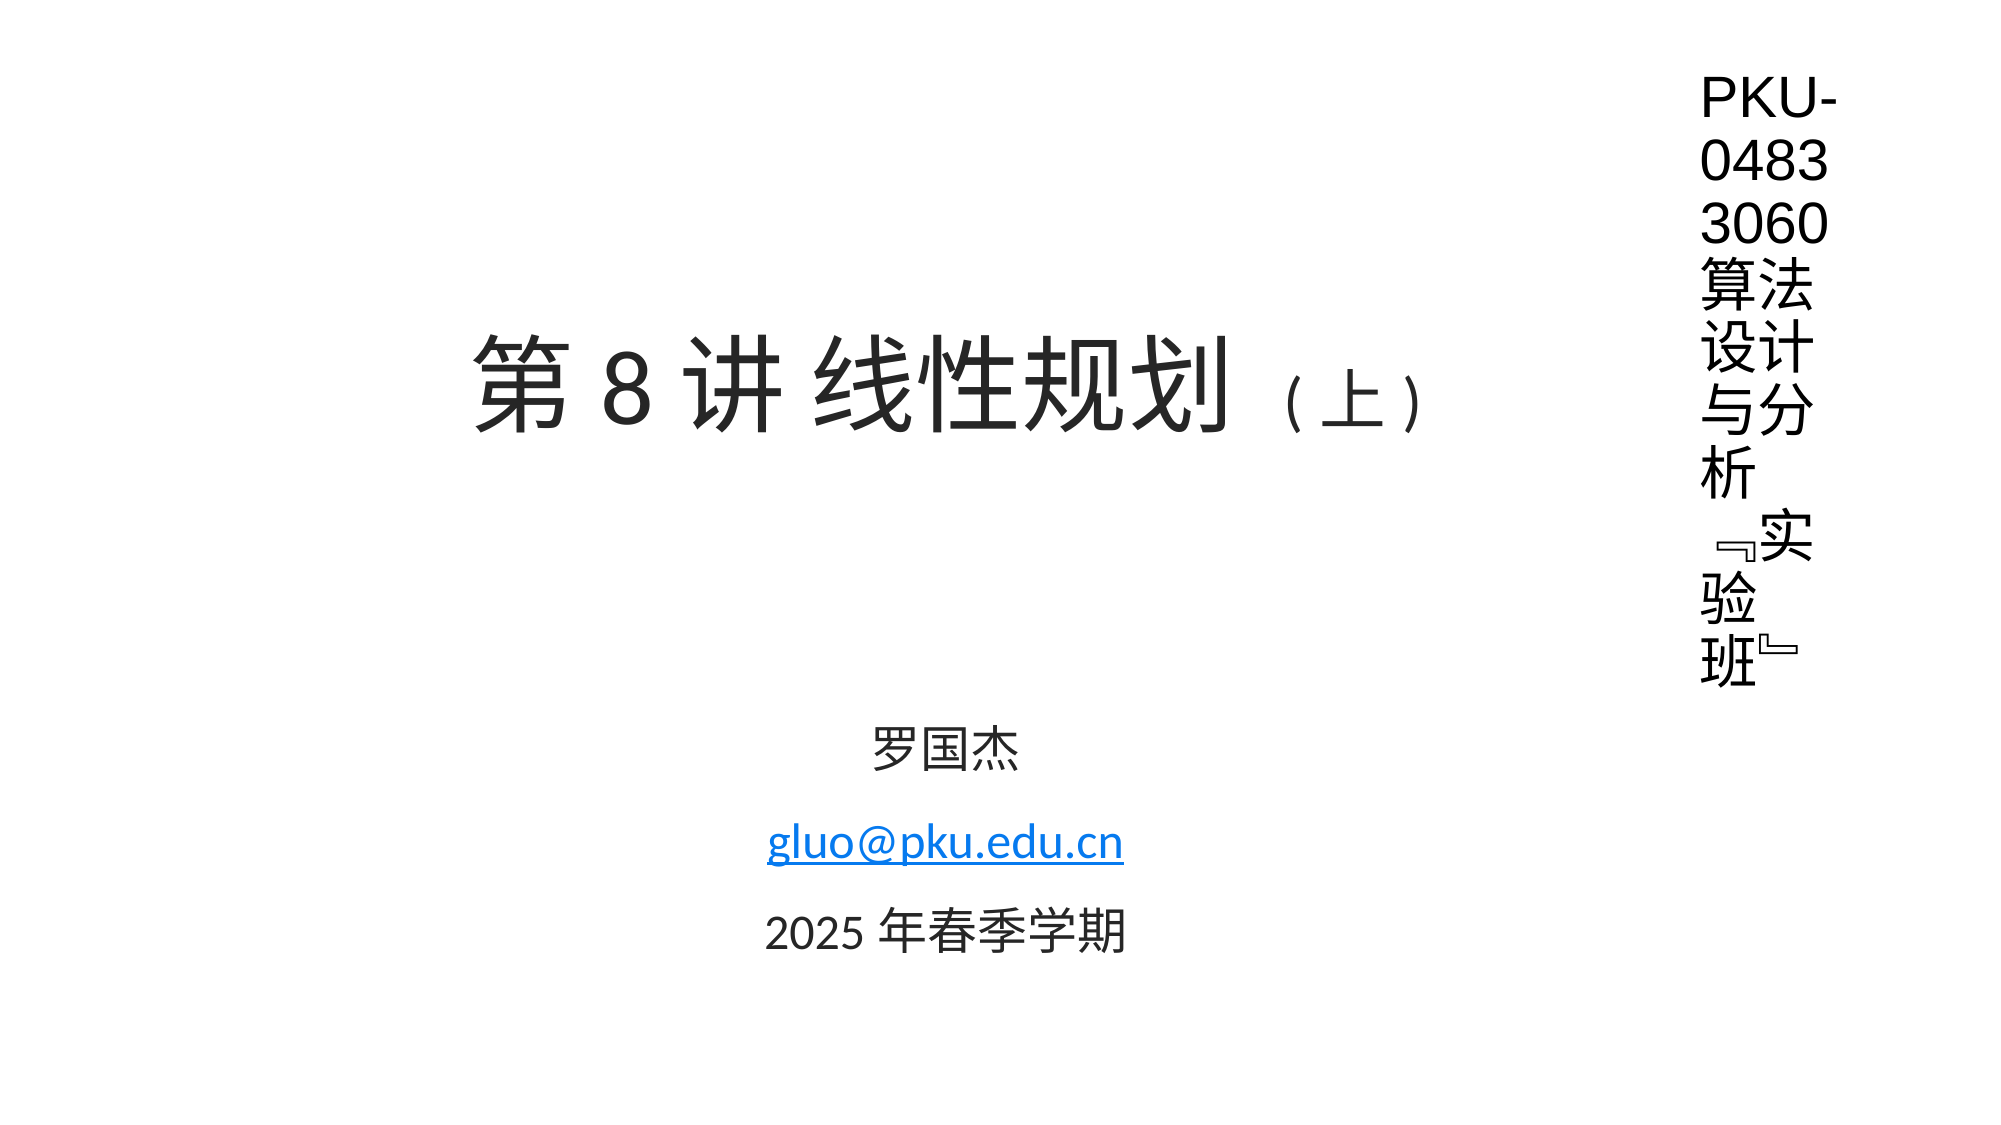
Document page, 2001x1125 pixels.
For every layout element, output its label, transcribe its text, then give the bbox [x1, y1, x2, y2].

title 第8讲 线性规划 (上) [206, 310, 1684, 703]
subtitle 罗国杰 gluo@pku.edu.cn 2025年春季学期 [206, 795, 1684, 968]
text_box PKU-04833060 算法设计与分析﹃实验班﹄ [1684, 59, 1863, 1014]
